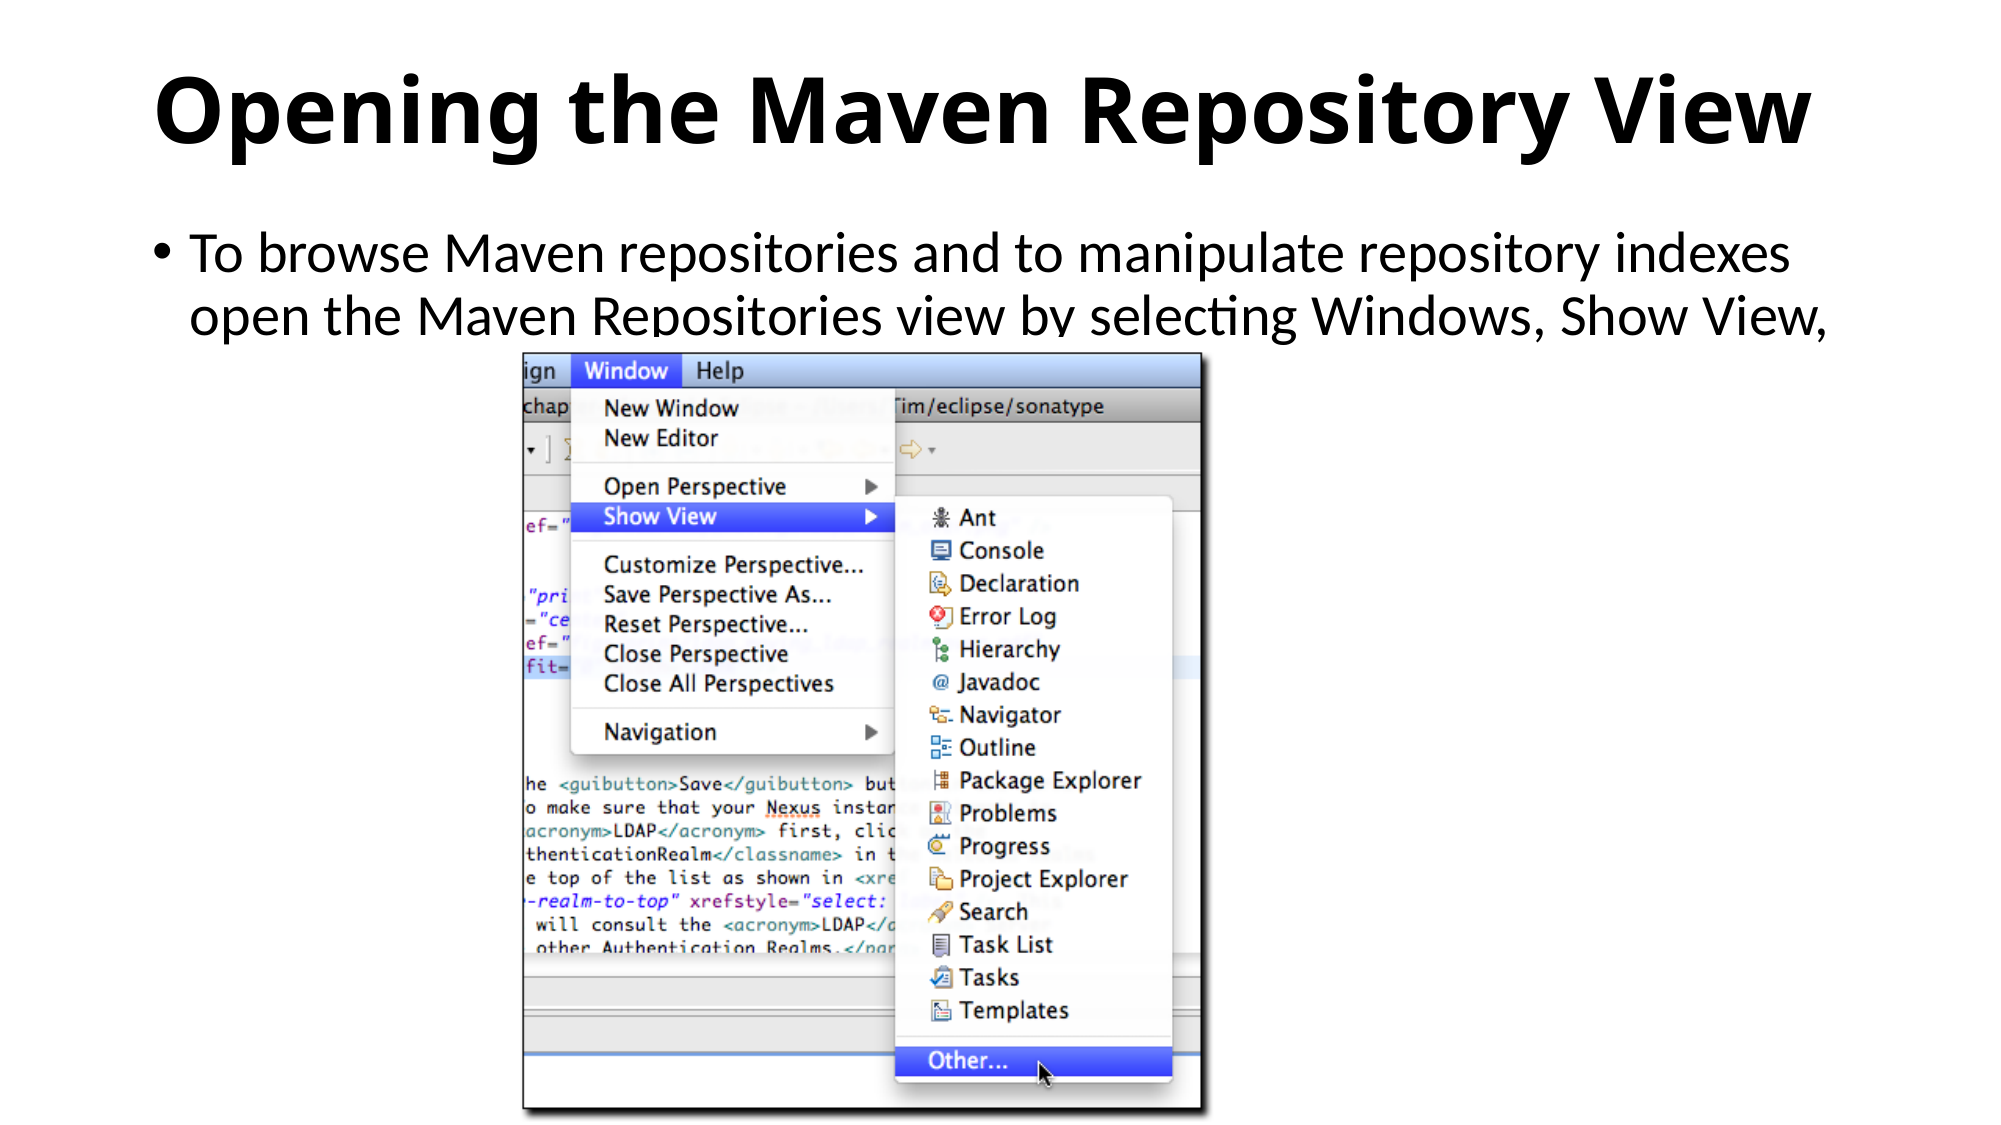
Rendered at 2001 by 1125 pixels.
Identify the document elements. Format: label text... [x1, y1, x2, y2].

picture [507, 337, 1218, 1125]
list To browse Maven repositories and to manipulate repository indexes open the Maven Repositories view by selecting Windows, Show View, [137, 214, 1863, 929]
title Opening the Maven Repository View [137, 59, 1863, 214]
